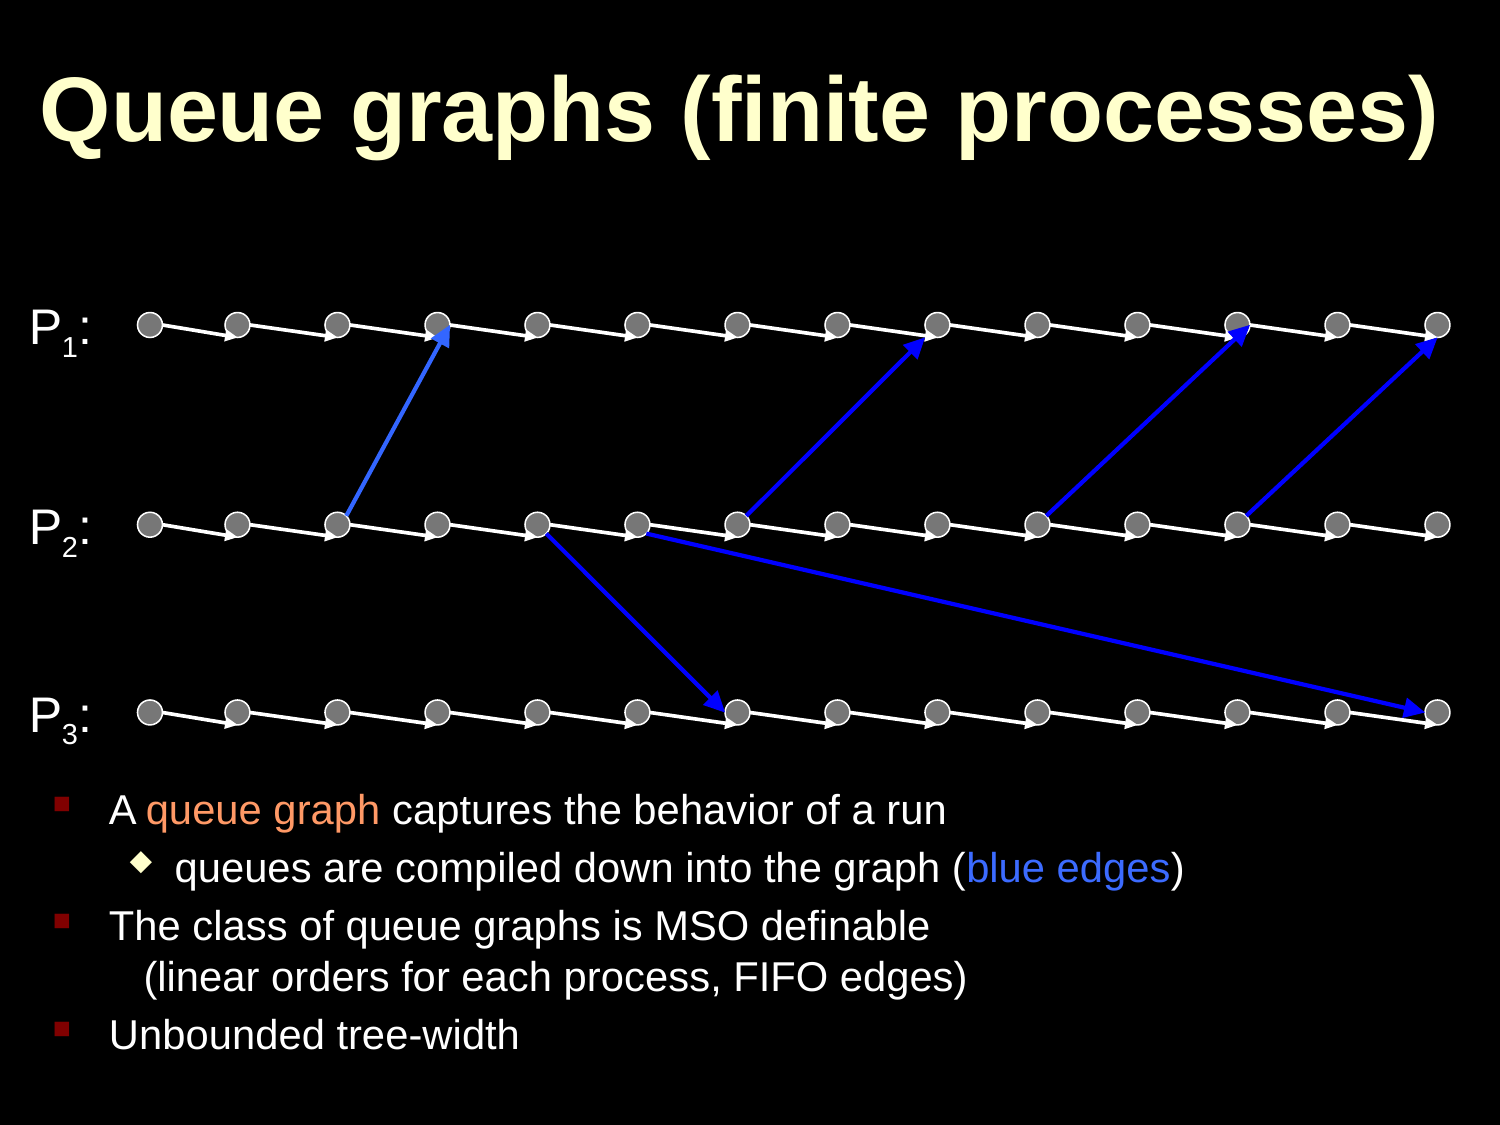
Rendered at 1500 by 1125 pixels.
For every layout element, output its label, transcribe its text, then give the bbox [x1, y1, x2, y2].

text_box [625, 512, 650, 531]
text_box P3: [13, 674, 108, 758]
text_box [825, 525, 848, 531]
list A queue graph captures the behavior of a run queues are compiled down into the graph (blue edges) The class of queue graphs is MSO definable (linear orders for each process, FIFO edges) Unbounded tree-width [37, 774, 1476, 1125]
text_box P1: [13, 287, 108, 371]
text_box [325, 512, 349, 538]
text_box [325, 312, 350, 338]
text_box [137, 312, 163, 338]
text_box [1425, 699, 1450, 725]
text_box [1325, 525, 1348, 531]
text_box [725, 512, 748, 531]
text_box [1325, 312, 1350, 335]
text_box [1025, 512, 1049, 531]
text_box [1225, 512, 1248, 531]
title Queue graphs (finite processes) [24, 24, 1488, 213]
text_box [525, 512, 550, 538]
text_box [925, 512, 950, 531]
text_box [1246, 337, 1438, 517]
text_box [1125, 712, 1149, 725]
text_box [425, 512, 450, 538]
text_box [1325, 712, 1349, 725]
text_box [625, 712, 649, 725]
text_box [825, 712, 849, 725]
text_box [725, 312, 750, 338]
text_box P2: [13, 487, 108, 571]
text_box [137, 512, 163, 538]
text_box [1425, 312, 1450, 338]
text_box [525, 312, 550, 338]
text_box [1425, 513, 1450, 538]
text_box [1125, 312, 1150, 332]
text_box [825, 312, 850, 335]
text_box [425, 312, 450, 335]
text_box [525, 699, 549, 725]
text_box [225, 699, 250, 725]
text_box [646, 533, 1429, 704]
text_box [746, 337, 926, 517]
text_box [925, 312, 950, 338]
text_box [137, 699, 163, 725]
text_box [546, 533, 644, 704]
text_box [1125, 524, 1149, 531]
text_box [1025, 712, 1049, 725]
text_box [725, 712, 749, 725]
text_box [1225, 312, 1250, 330]
text_box [1025, 312, 1050, 338]
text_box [346, 333, 429, 516]
text_box [1225, 712, 1249, 725]
text_box [225, 512, 250, 538]
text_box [1046, 333, 1229, 516]
text_box [325, 699, 350, 725]
text_box [925, 712, 949, 725]
text_box [625, 312, 650, 338]
text_box [225, 312, 250, 338]
text_box [425, 699, 450, 725]
